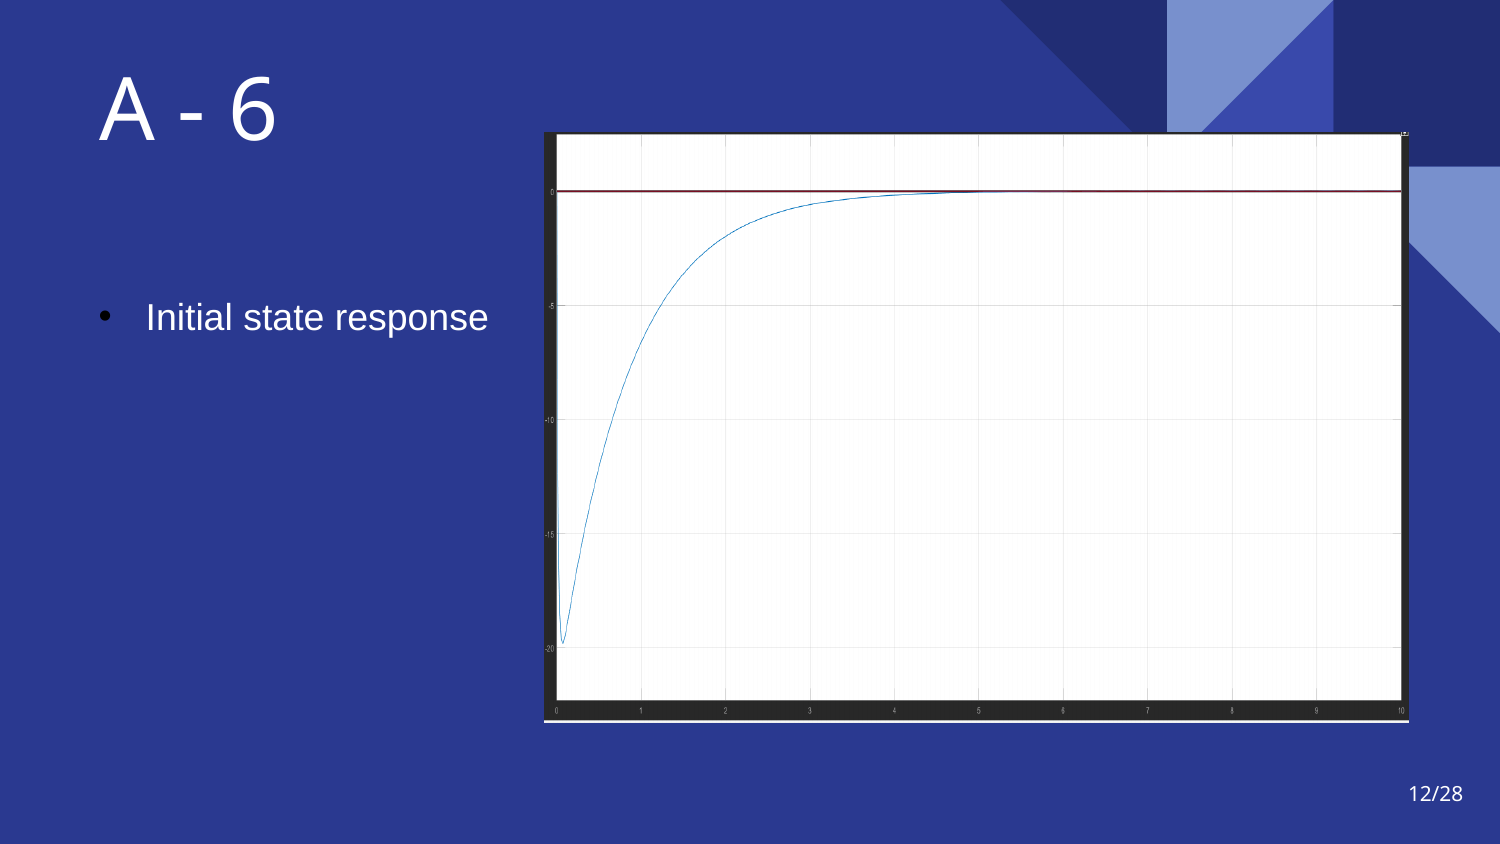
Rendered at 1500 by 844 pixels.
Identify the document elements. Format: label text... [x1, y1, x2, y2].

text_box Initial state response [84, 285, 538, 346]
picture [543, 131, 1409, 723]
slide_number 12/28 [1387, 762, 1478, 828]
title A - 6 [84, 34, 1433, 173]
